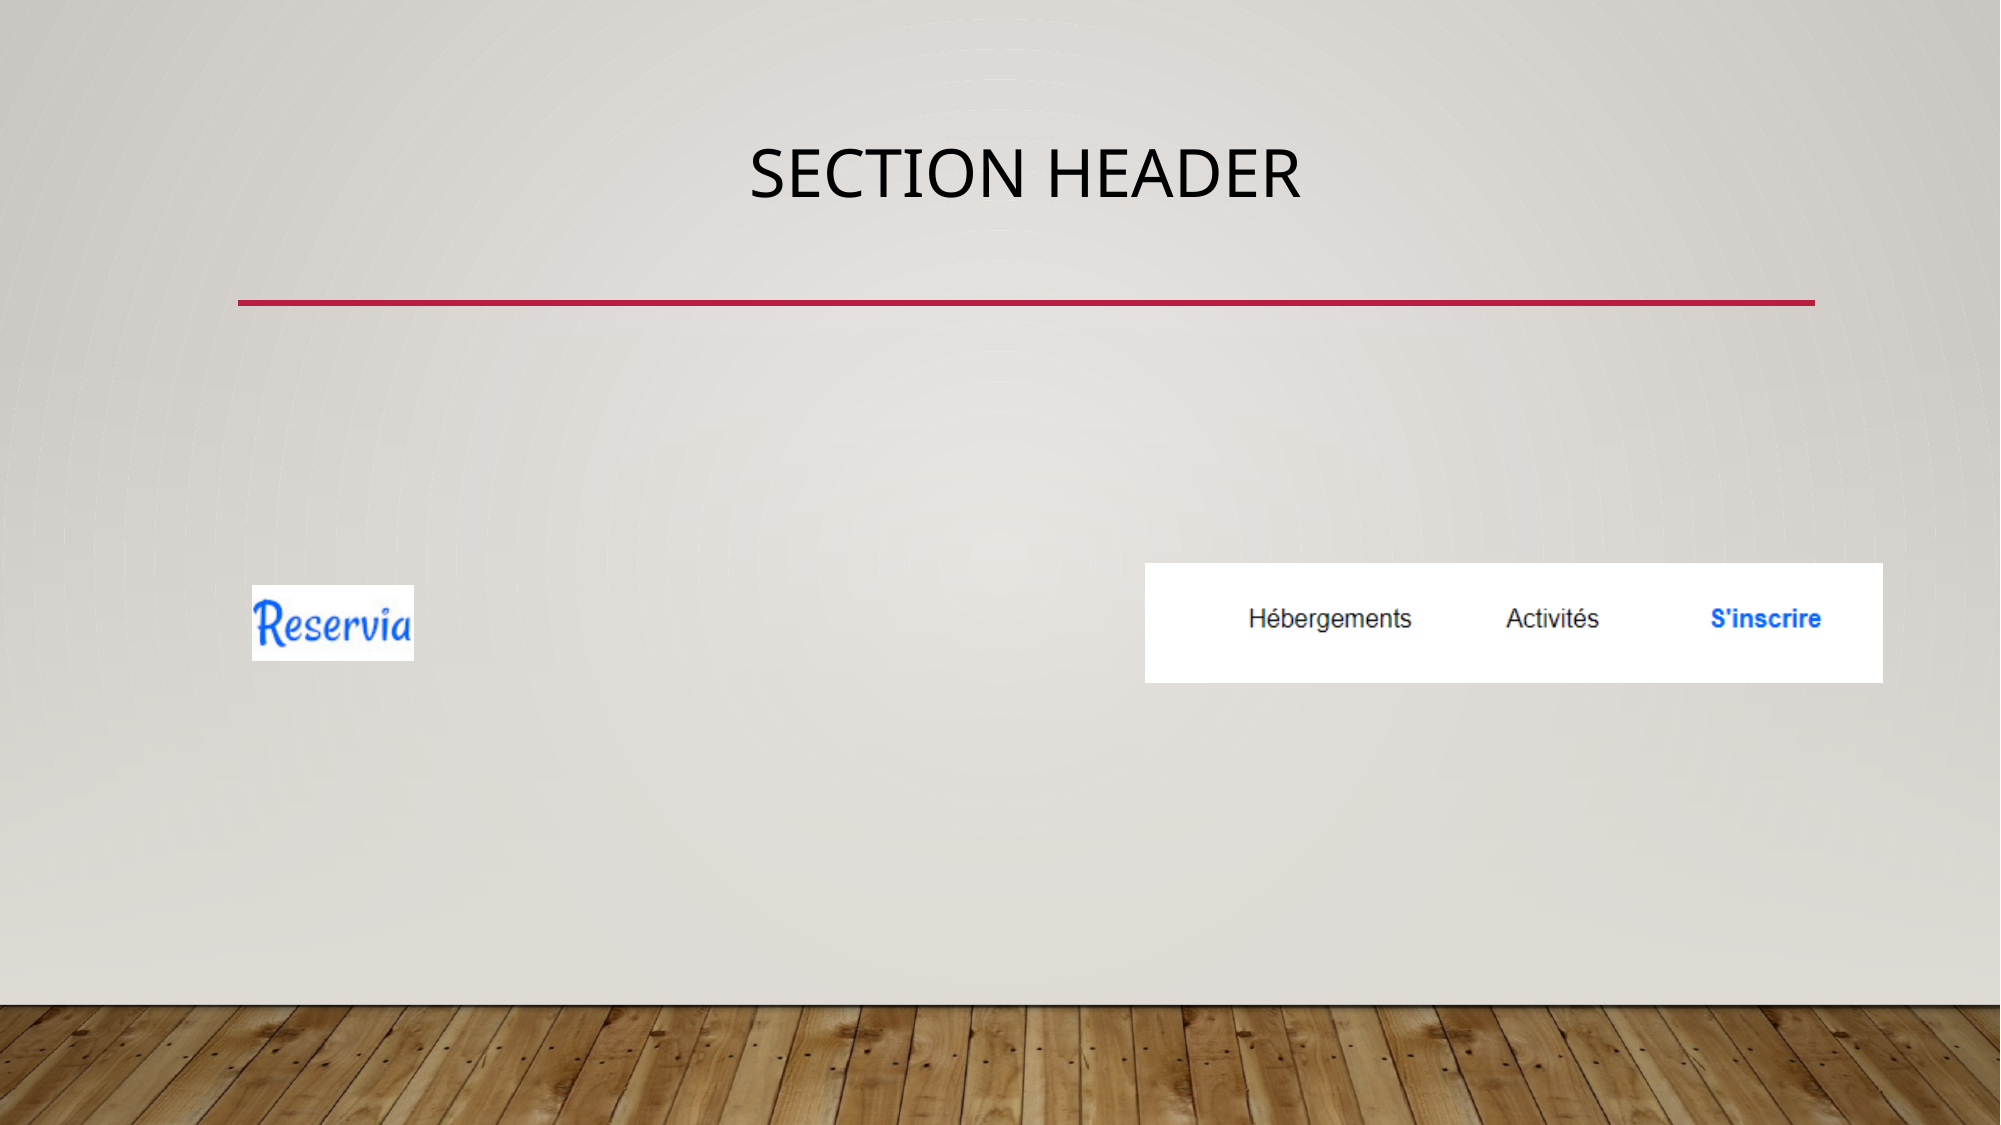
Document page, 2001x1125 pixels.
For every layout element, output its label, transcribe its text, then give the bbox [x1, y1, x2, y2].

picture [0, 1005, 2000, 1125]
picture [1144, 563, 1884, 683]
title SECTION HEADER [238, 131, 1814, 305]
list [251, 585, 415, 661]
